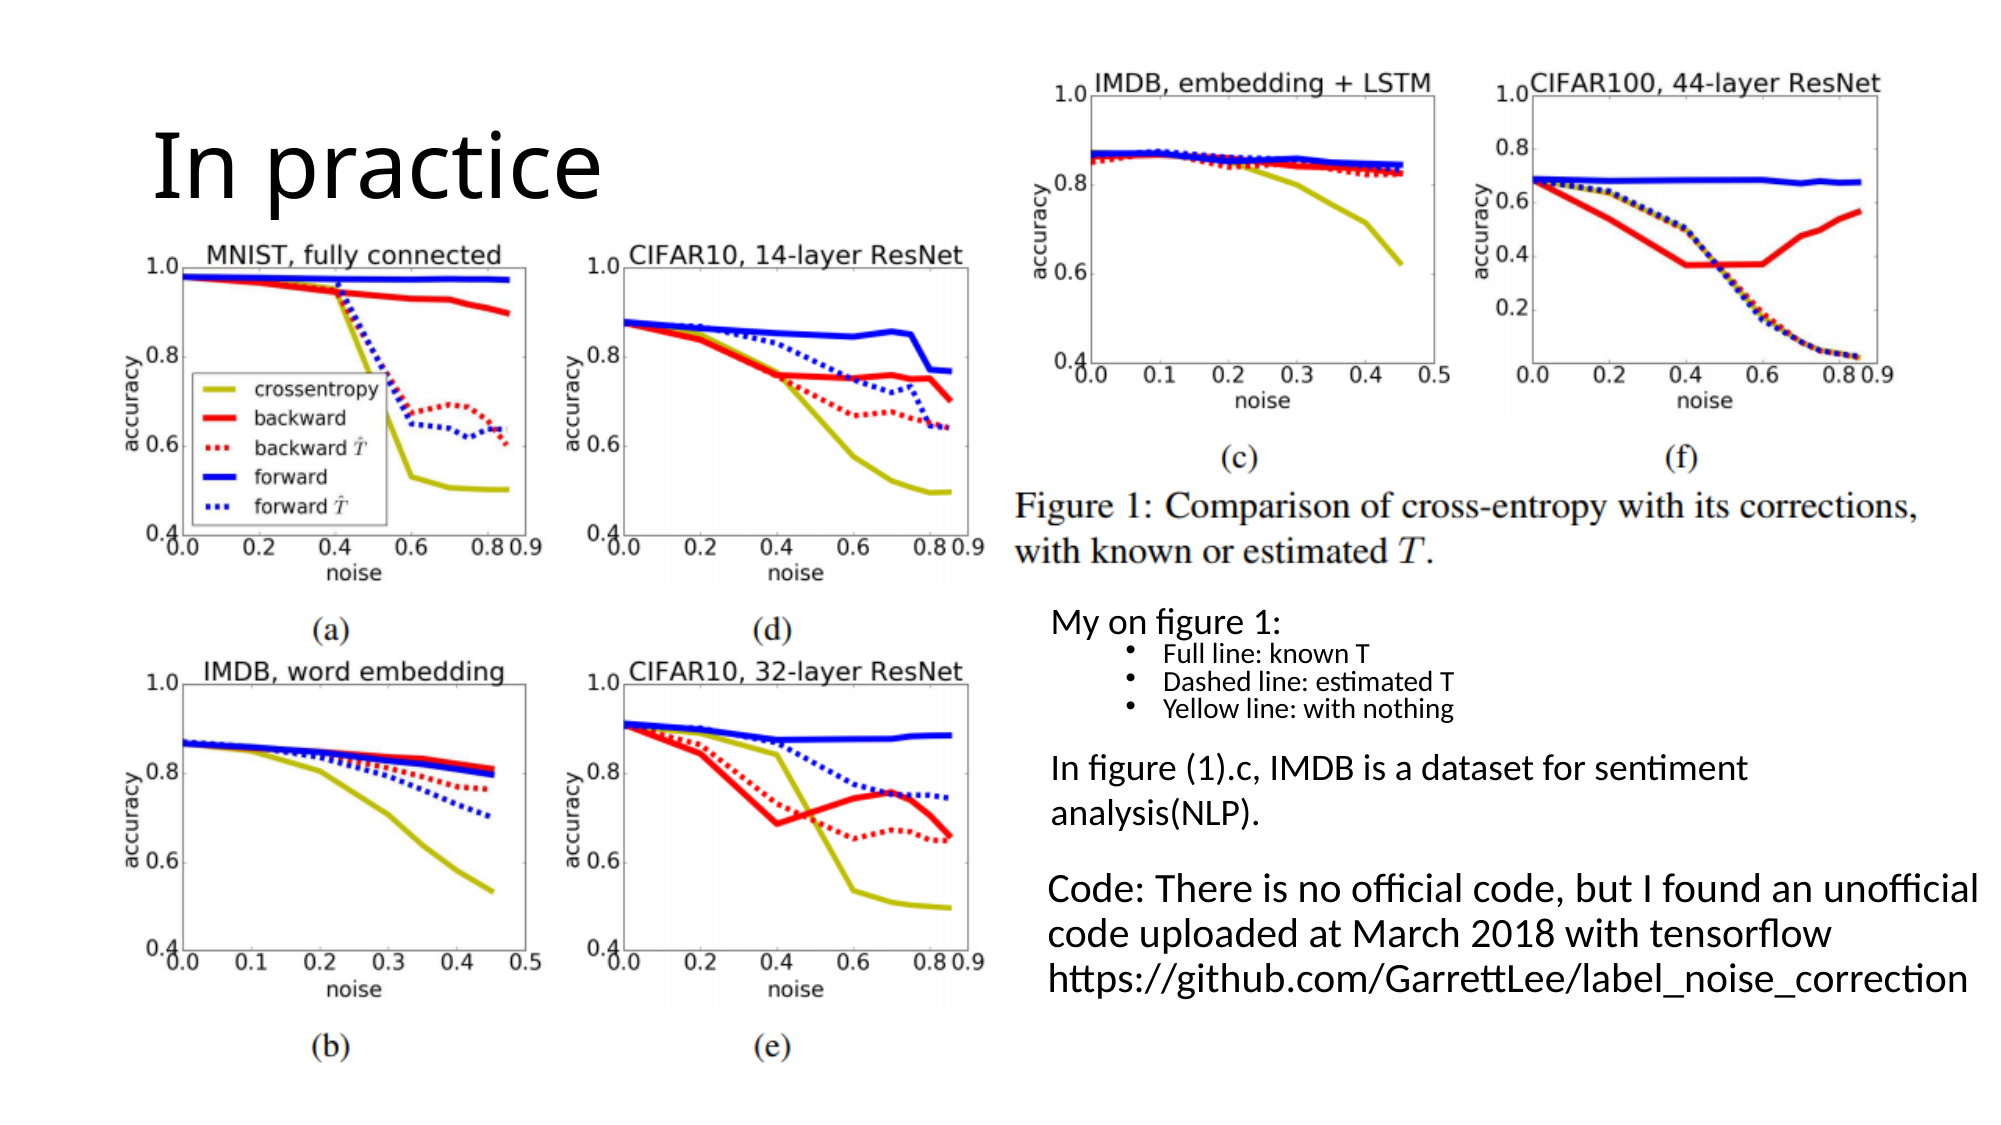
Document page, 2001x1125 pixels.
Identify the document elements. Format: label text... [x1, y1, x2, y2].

title In practice [137, 59, 1863, 233]
picture [105, 61, 1930, 1066]
text_box Code: There is no official code, but I found an unofficial code uploaded at March 2018 with tensorflow https://github.com/GarrettLee/label_noise_correction [1032, 858, 2000, 1033]
list My on figure 1: Full line: known T Dashed line: estimated T Yellow line: with nothing In figure (1).c, IMDB is a dataset for sentiment analysis(NLP). [1035, 608, 1892, 858]
